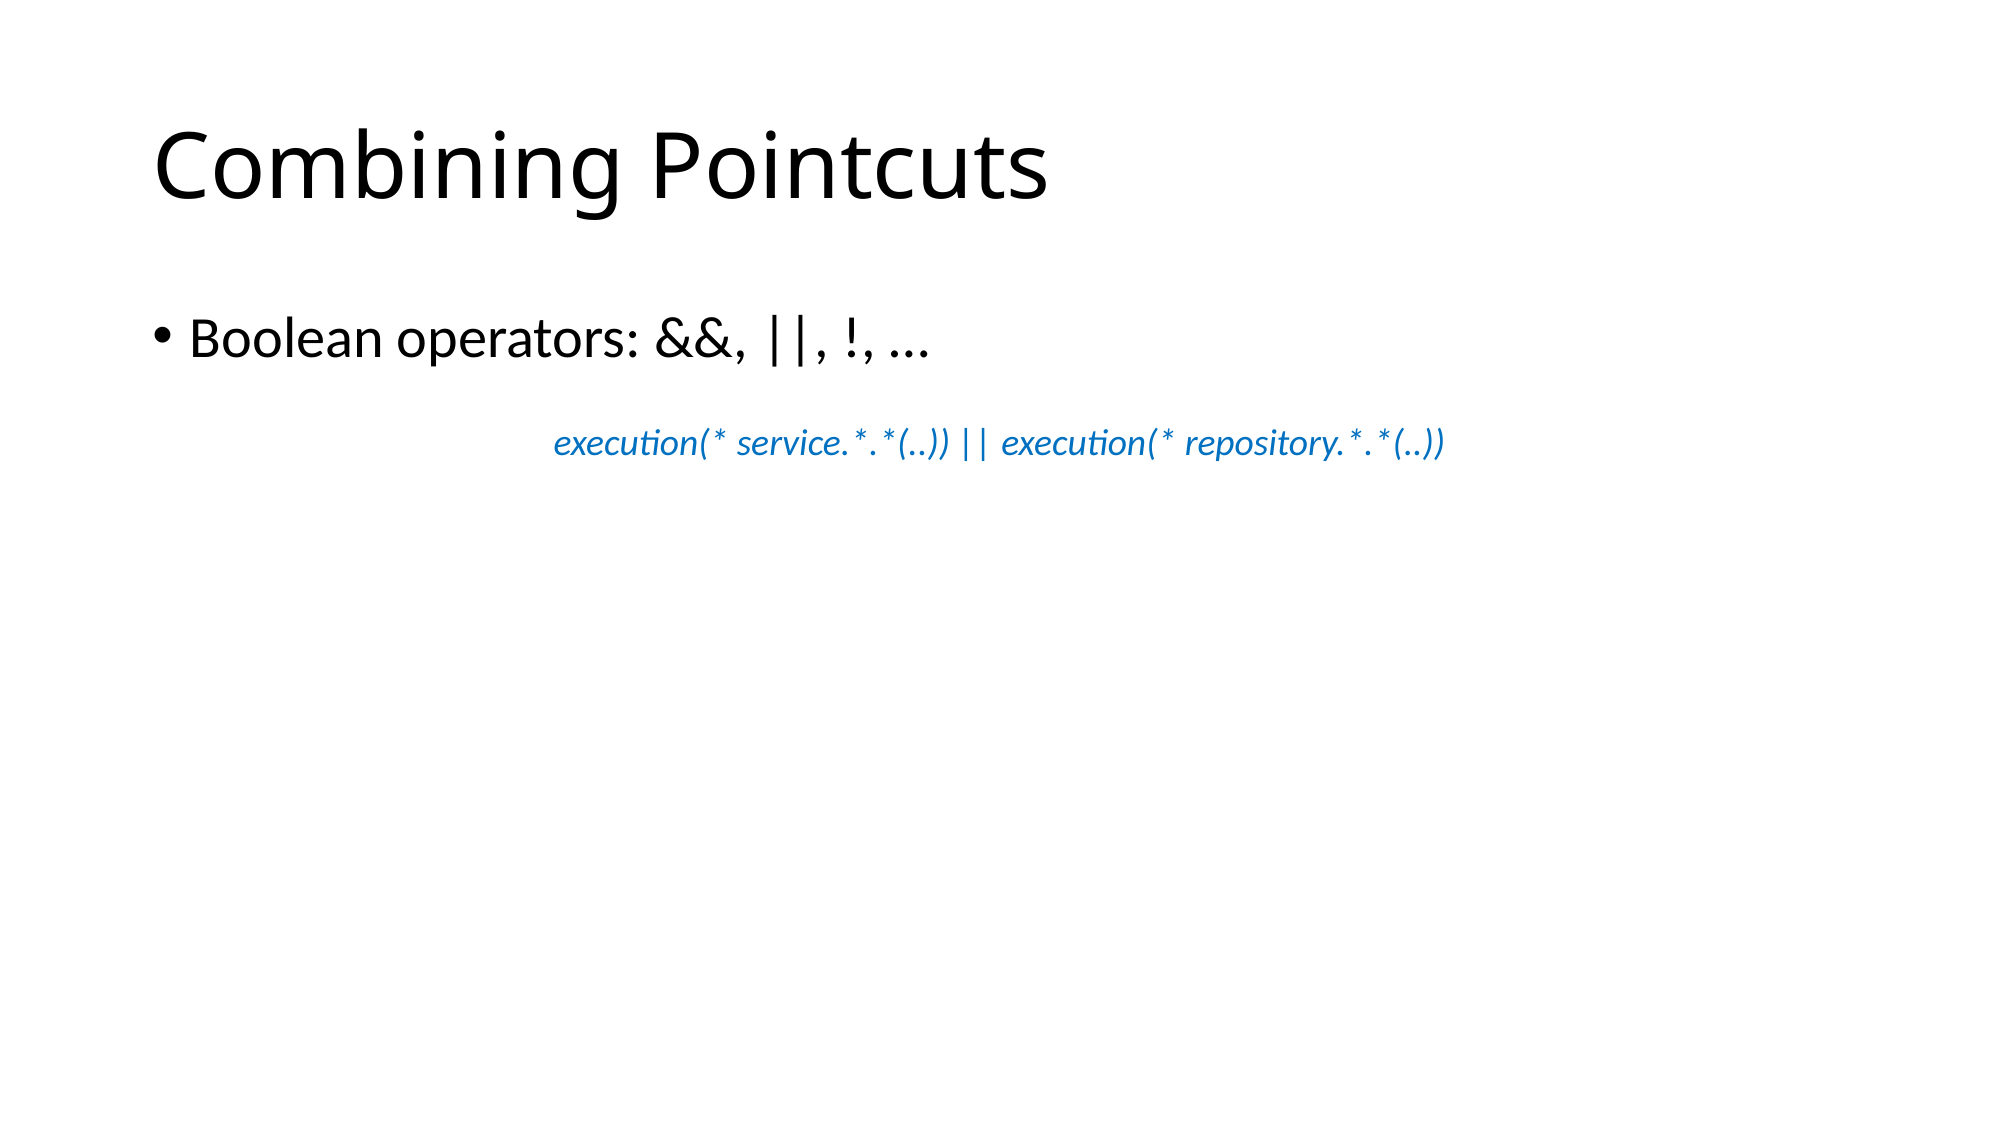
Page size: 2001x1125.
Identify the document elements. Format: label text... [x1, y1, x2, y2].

title Combining Pointcuts [137, 59, 1863, 278]
text_box execution(* service.*.*(..)) || execution(* repository.*.*(..)) [137, 410, 1863, 471]
list Boolean operators: &&, ||, !, … [137, 299, 1863, 389]
